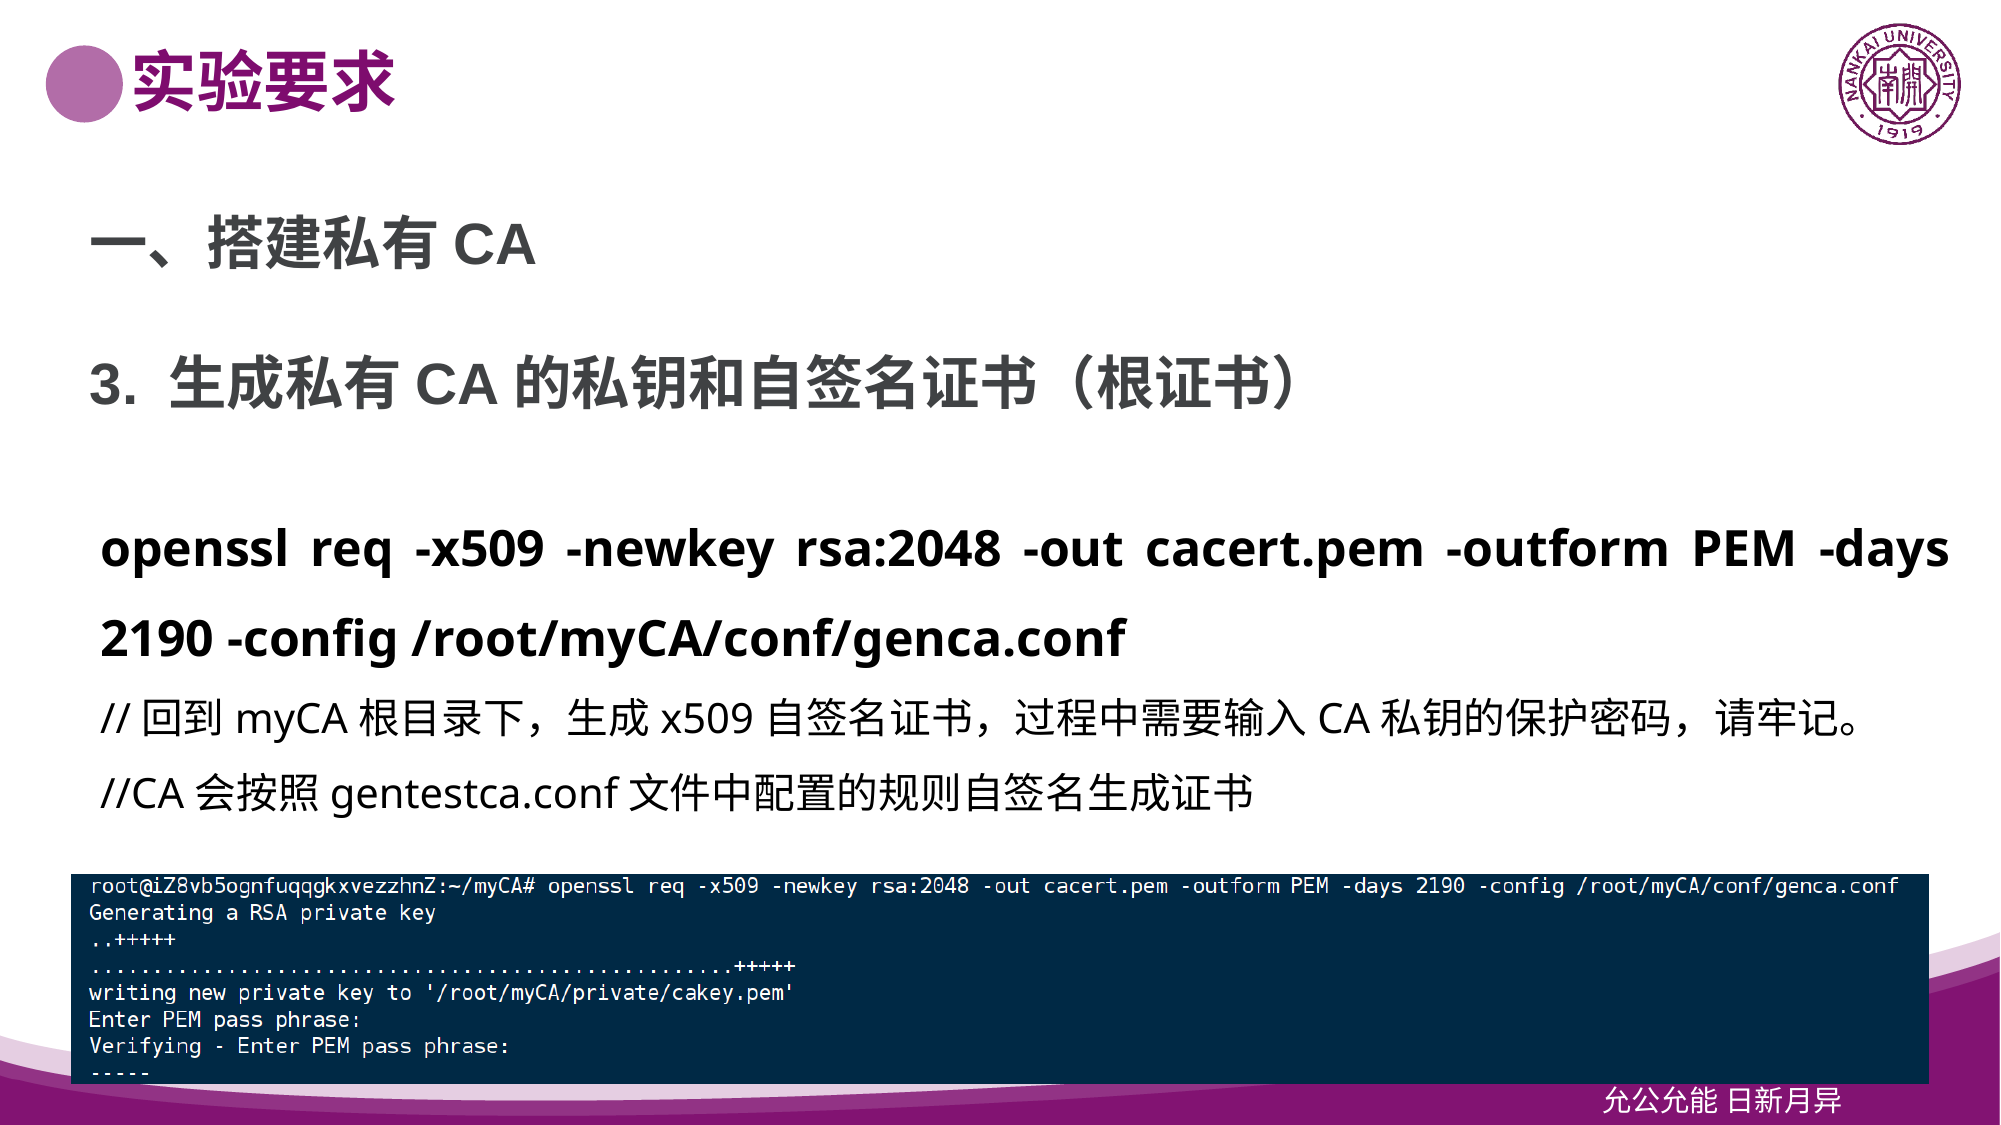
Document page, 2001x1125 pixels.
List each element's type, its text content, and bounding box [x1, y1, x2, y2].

picture [0, 874, 2000, 1125]
text_box openssl req -x509 -newkey rsa:2048 -out cacert.pem -outform PEM -days 2190 -config /root/myCA/conf/genca.conf //回到myCA根目录下，生成x509自签名证书，过程中需要输入CA私钥的保护密码，请牢记。 //CA会按照gentestca.conf文件中配置的规则自签名生成证书 [85, 479, 1966, 825]
text_box 一、搭建私有CA 3. 生成私有CA的私钥和自签名证书（根证书） [74, 128, 2000, 514]
picture [1828, 13, 1971, 128]
text_box 实验要求 [115, 41, 1702, 128]
